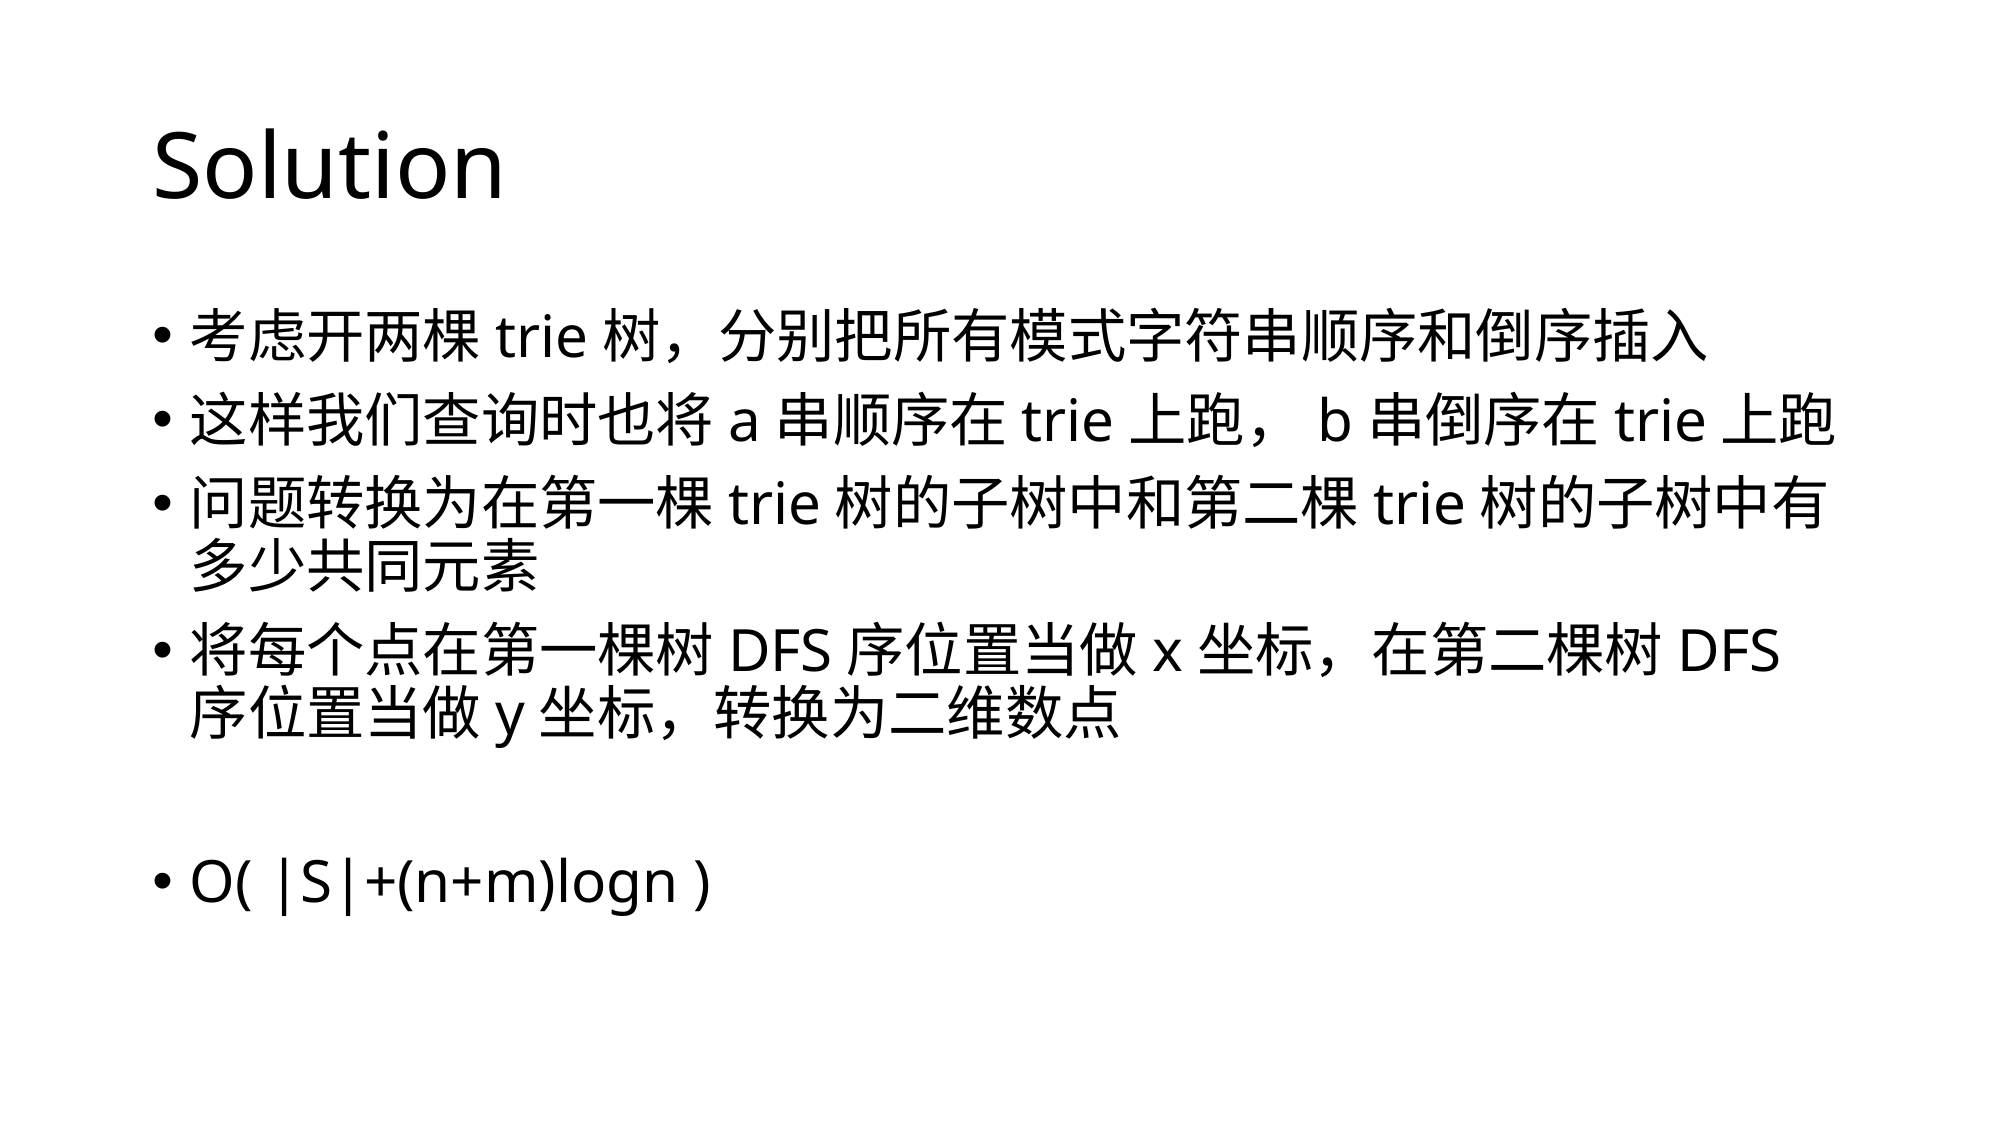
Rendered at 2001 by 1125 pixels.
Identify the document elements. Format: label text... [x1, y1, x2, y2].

list 考虑开两棵trie树，分别把所有模式字符串顺序和倒序插入 这样我们查询时也将a串顺序在trie上跑，b串倒序在trie上跑 问题转换为在第一棵trie树的子树中和第二棵trie树的子树中有多少共同元素 将每个点在第一棵树DFS序位置当做x坐标，在第二棵树DFS序位置当做y坐标，转换为二维数点 O( |S|+(n+m)logn ) [137, 299, 1863, 1014]
title Solution [137, 59, 1863, 278]
